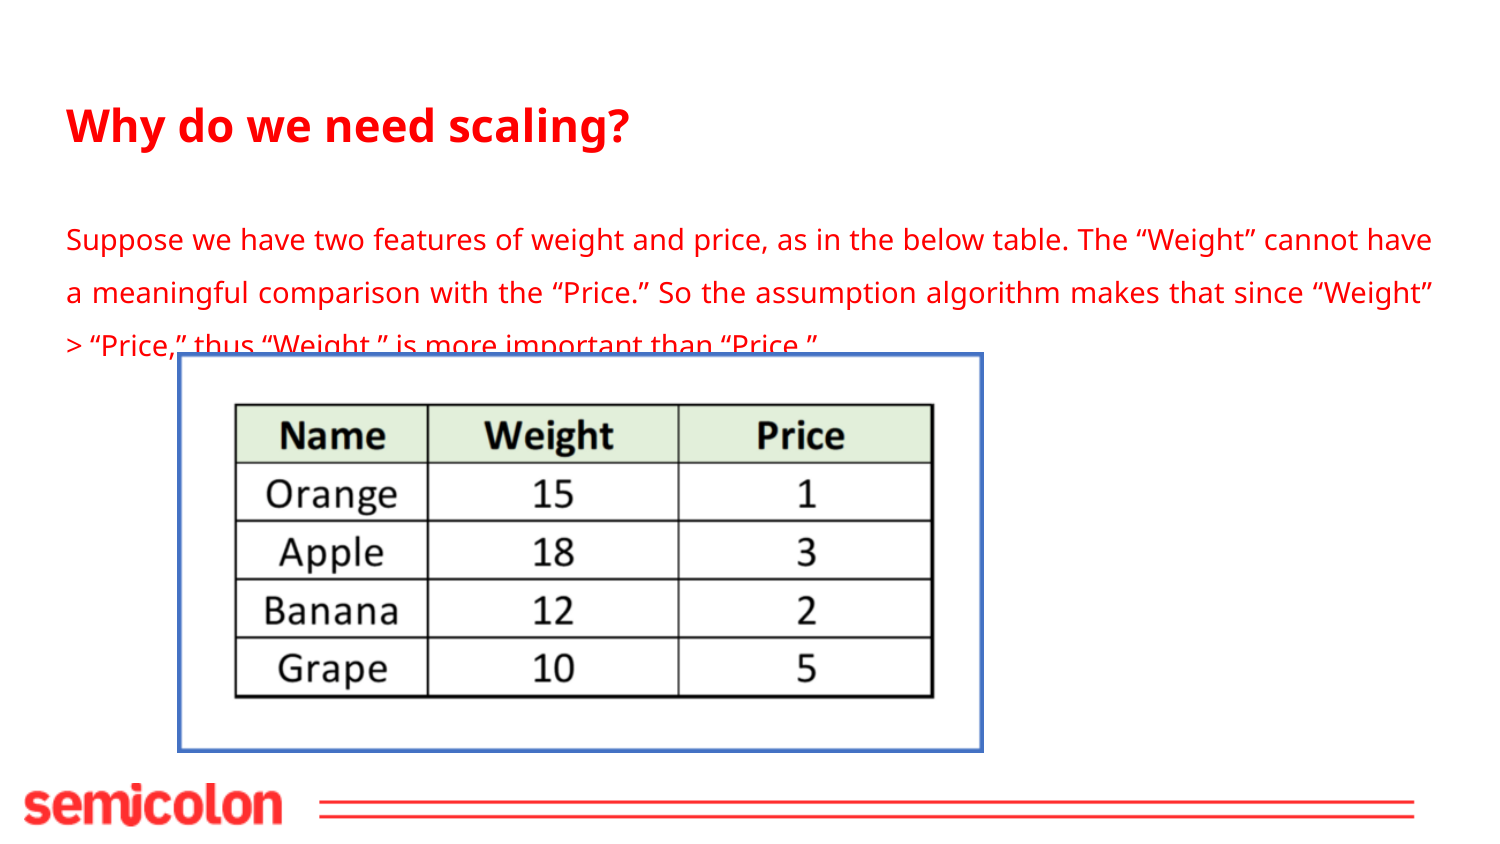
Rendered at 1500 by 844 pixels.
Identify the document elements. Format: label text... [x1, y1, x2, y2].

title Why do we need scaling? [51, 72, 1449, 167]
picture [177, 352, 985, 753]
list Suppose we have two features of weight and price, as in the below table. The “Weight” cannot have a meaningful comparison with the “Price.” So the assumption algorithm makes that since “Weight” > “Price,” thus “Weight,” is more important than “Price.” [51, 189, 1449, 750]
picture [24, 783, 1416, 830]
